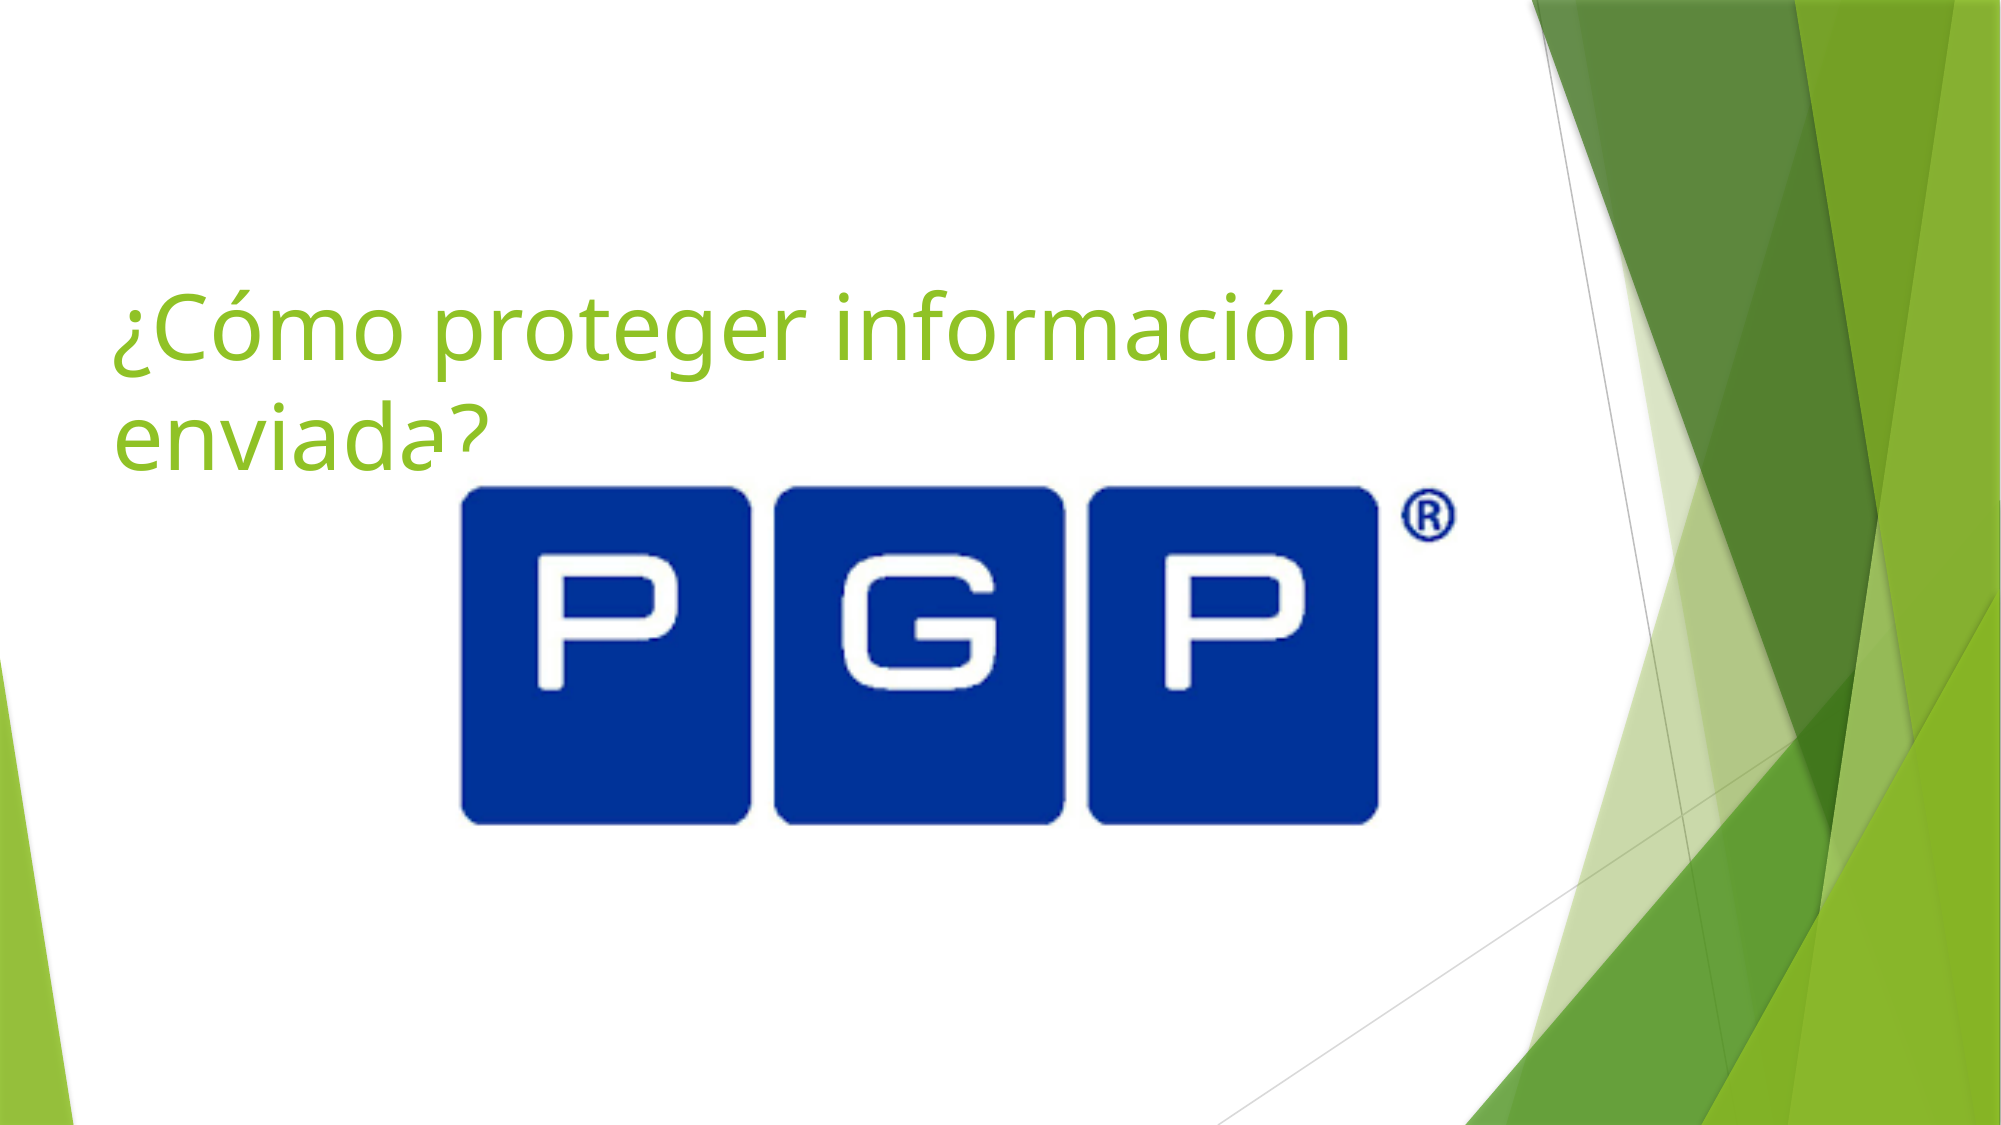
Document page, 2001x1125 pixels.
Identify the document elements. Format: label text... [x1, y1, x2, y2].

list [431, 451, 1488, 858]
title ¿Cómo proteger información enviada? [97, 261, 1731, 479]
